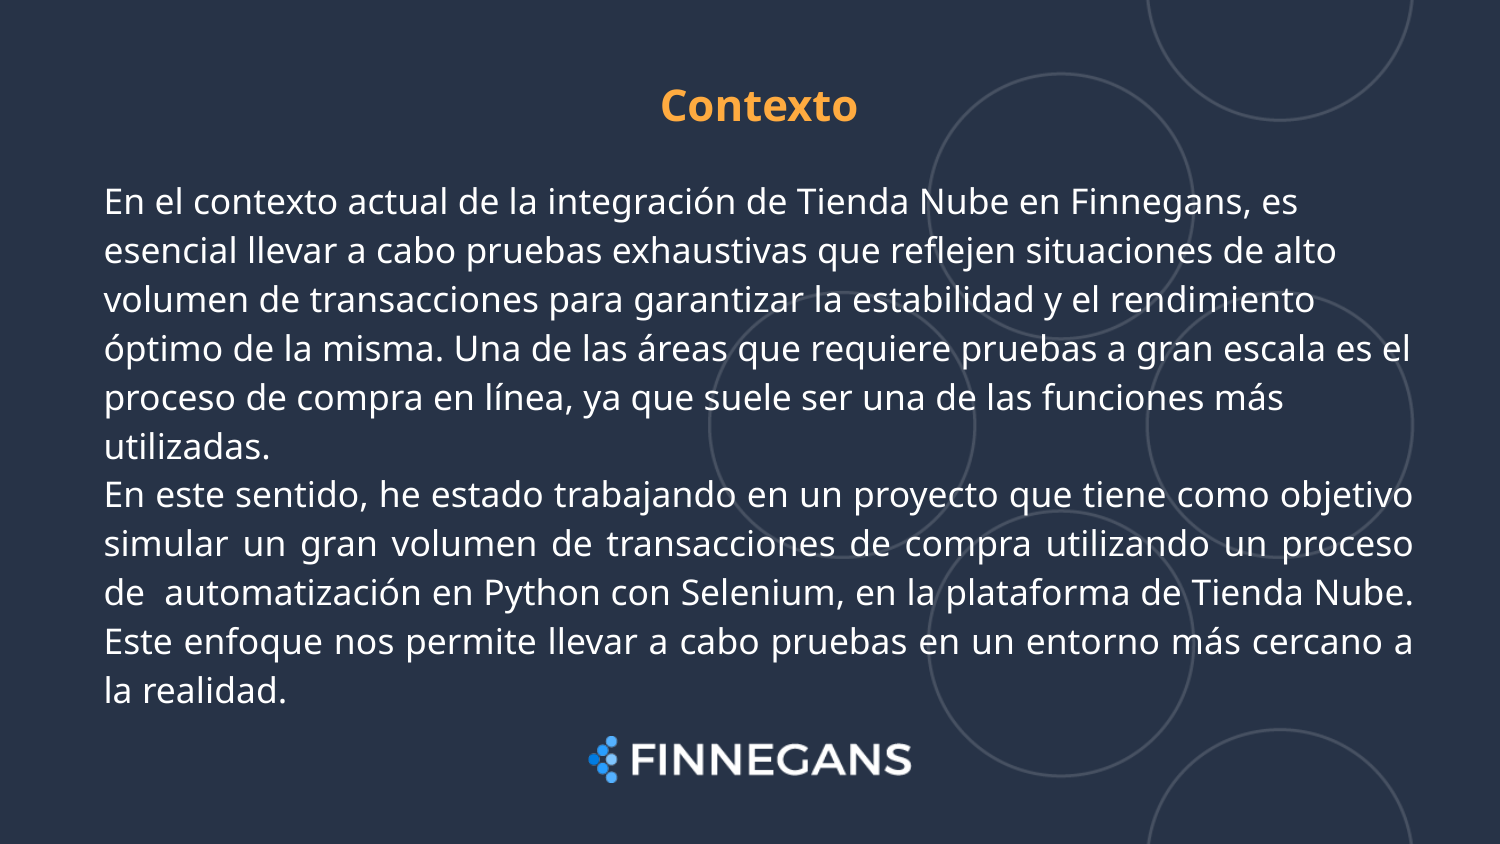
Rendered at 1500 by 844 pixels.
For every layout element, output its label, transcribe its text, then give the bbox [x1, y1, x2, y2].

text_box Contexto En el contexto actual de la integración de Tienda Nube en Finnegans, es esencial llevar a cabo pruebas exhaustivas que reflejen situaciones de alto volumen de transacciones para garantizar la estabilidad y el rendimiento óptimo de la misma. Una de las áreas que requiere pruebas a gran escala es el proceso de compra en línea, ya que suele ser una de las funciones más utilizadas. En este sentido, he estado trabajando en un proyecto que tiene como objetivo simular un gran volumen de transacciones de compra utilizando un proceso de automatización en Python con Selenium, en la plataforma de Tienda Nube. Este enfoque nos permite llevar a cabo pruebas en un entorno más cercano a la realidad. [103, 77, 702, 711]
picture [587, 0, 1416, 844]
